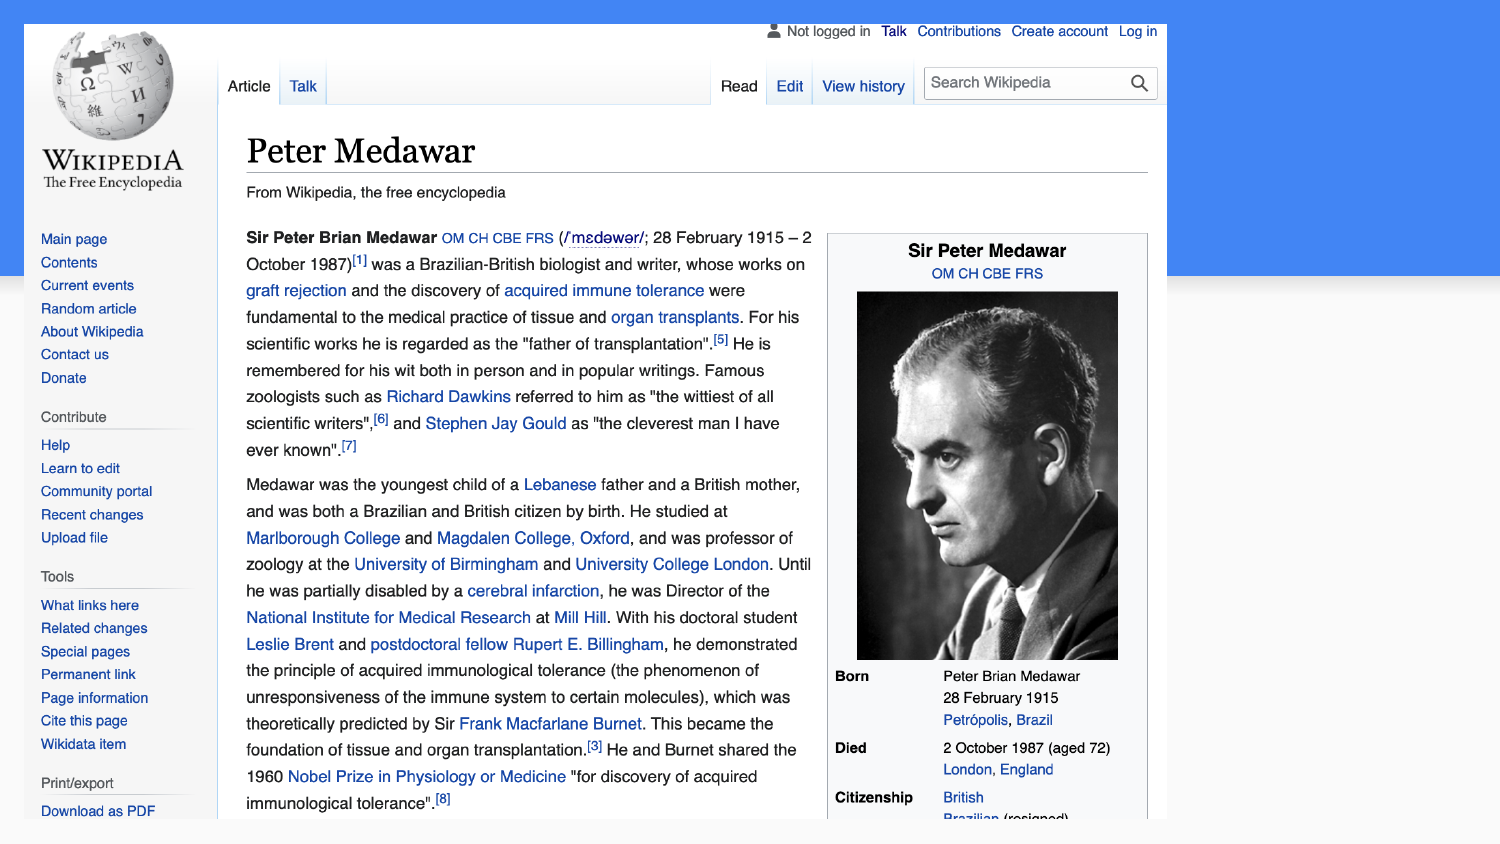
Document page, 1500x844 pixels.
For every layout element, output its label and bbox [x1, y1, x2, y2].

picture [24, 24, 1167, 819]
